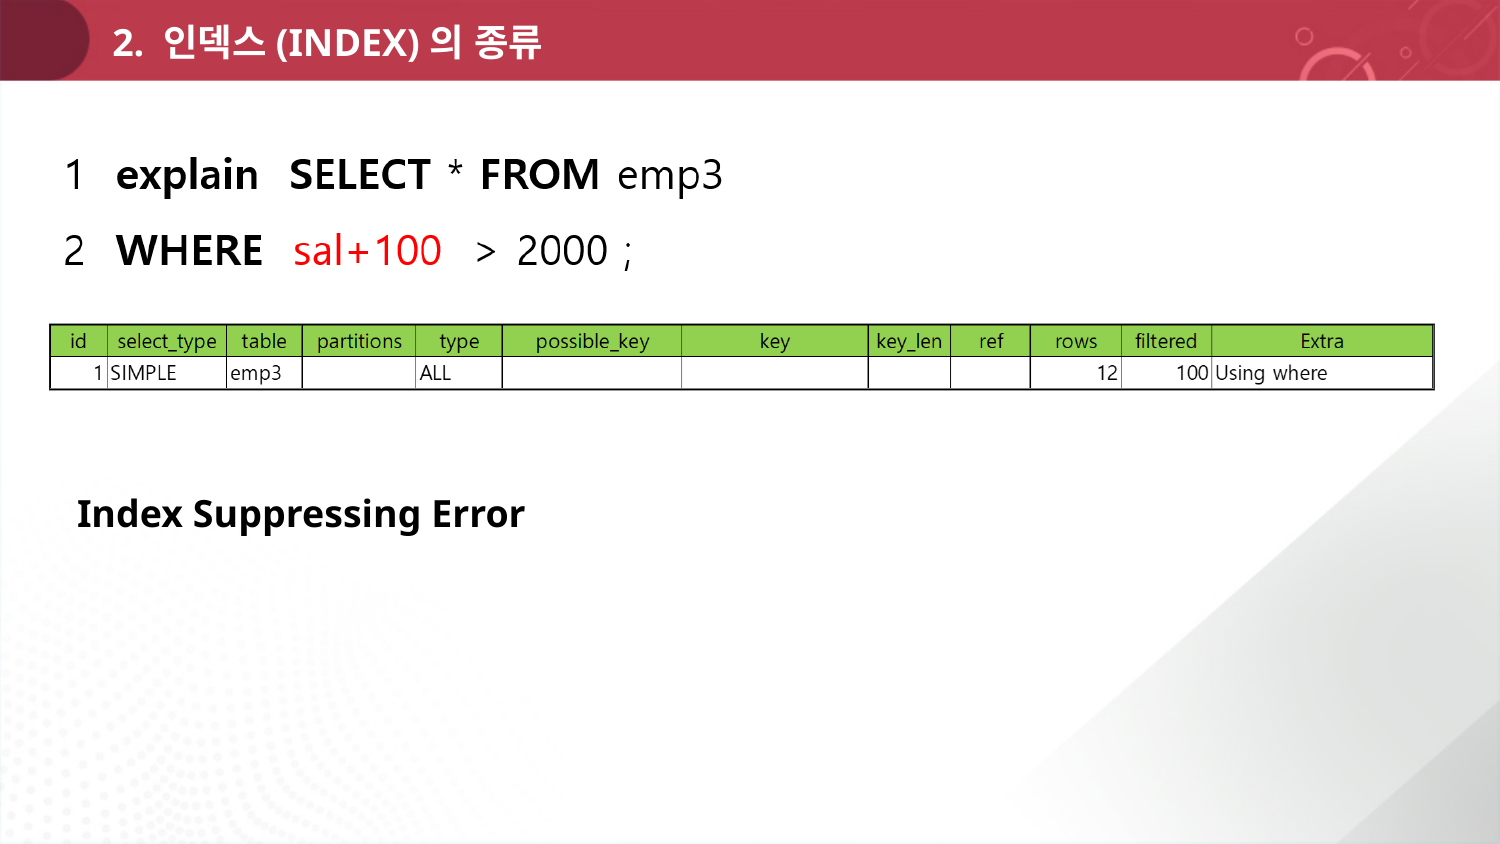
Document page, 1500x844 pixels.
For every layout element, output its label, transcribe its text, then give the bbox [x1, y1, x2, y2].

picture [0, 0, 1500, 844]
text_box 2. 인덱스(INDEX)의 종류 [97, 12, 1031, 72]
text_box Index Suppressing Error [62, 482, 813, 543]
